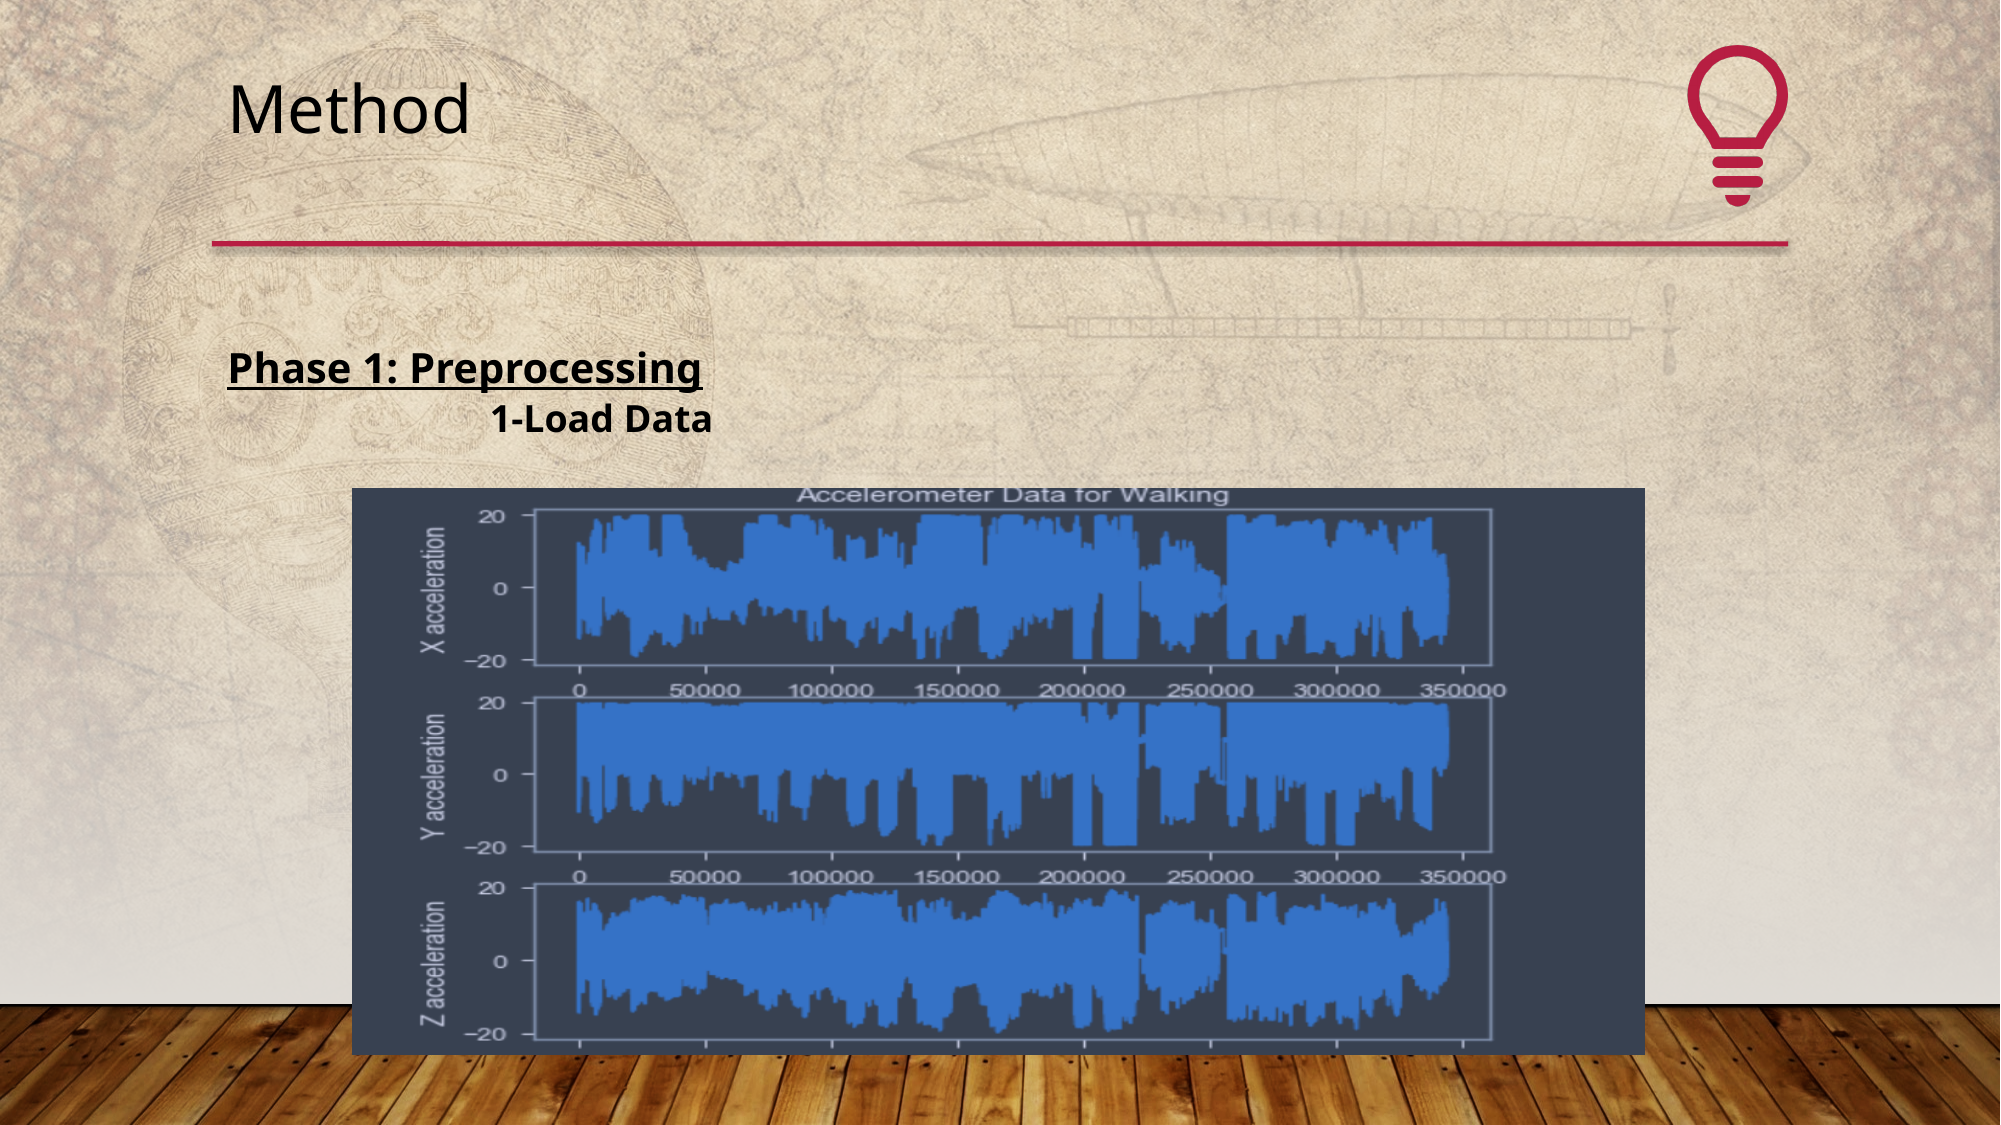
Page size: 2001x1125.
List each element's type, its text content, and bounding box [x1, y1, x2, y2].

text_box Method [212, 68, 1788, 241]
text_box Phase 1: Preprocessing 1-Load Data [212, 330, 1788, 897]
picture [1644, 33, 1830, 219]
picture [0, 488, 2000, 1125]
